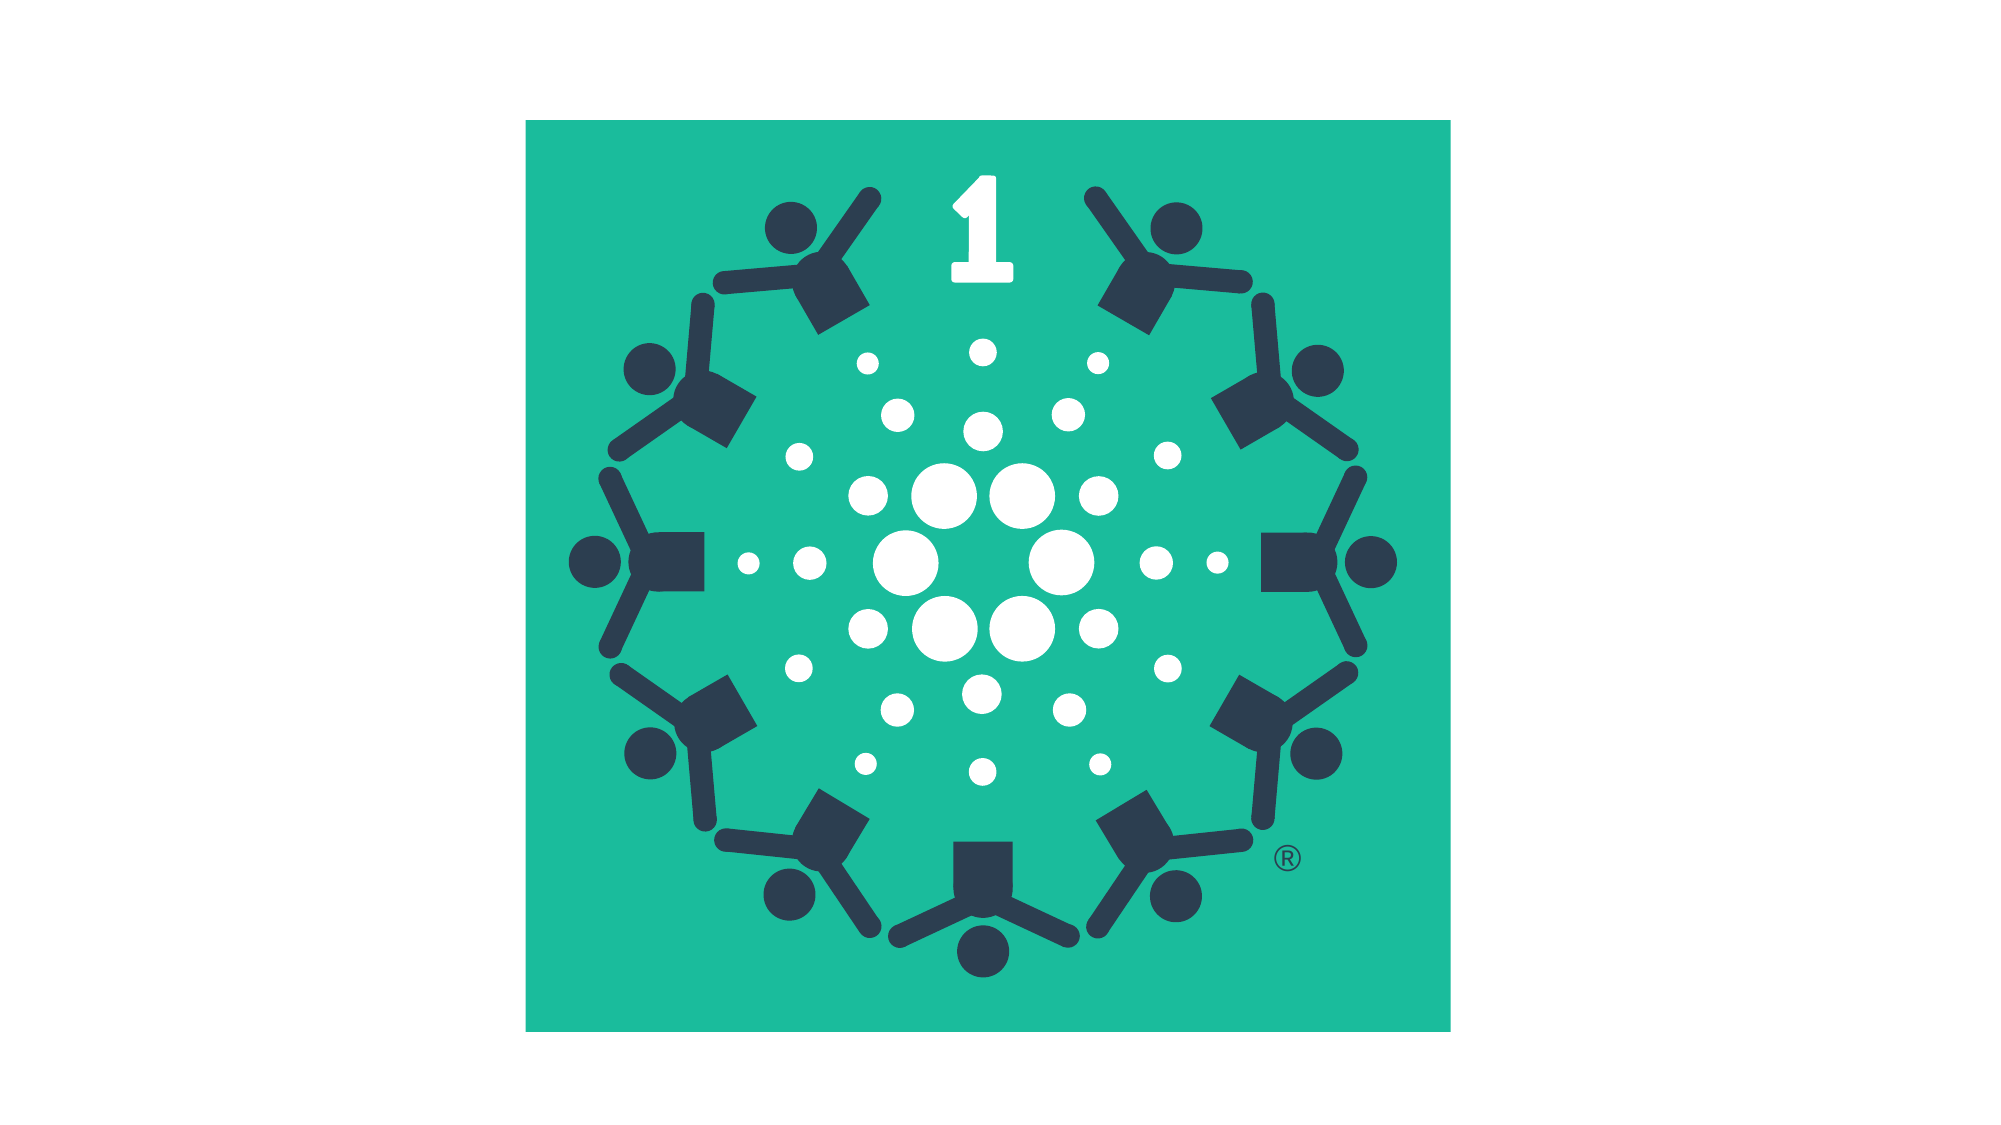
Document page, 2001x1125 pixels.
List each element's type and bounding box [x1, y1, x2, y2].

text_box [525, 119, 1452, 1033]
text_box [568, 164, 1397, 978]
